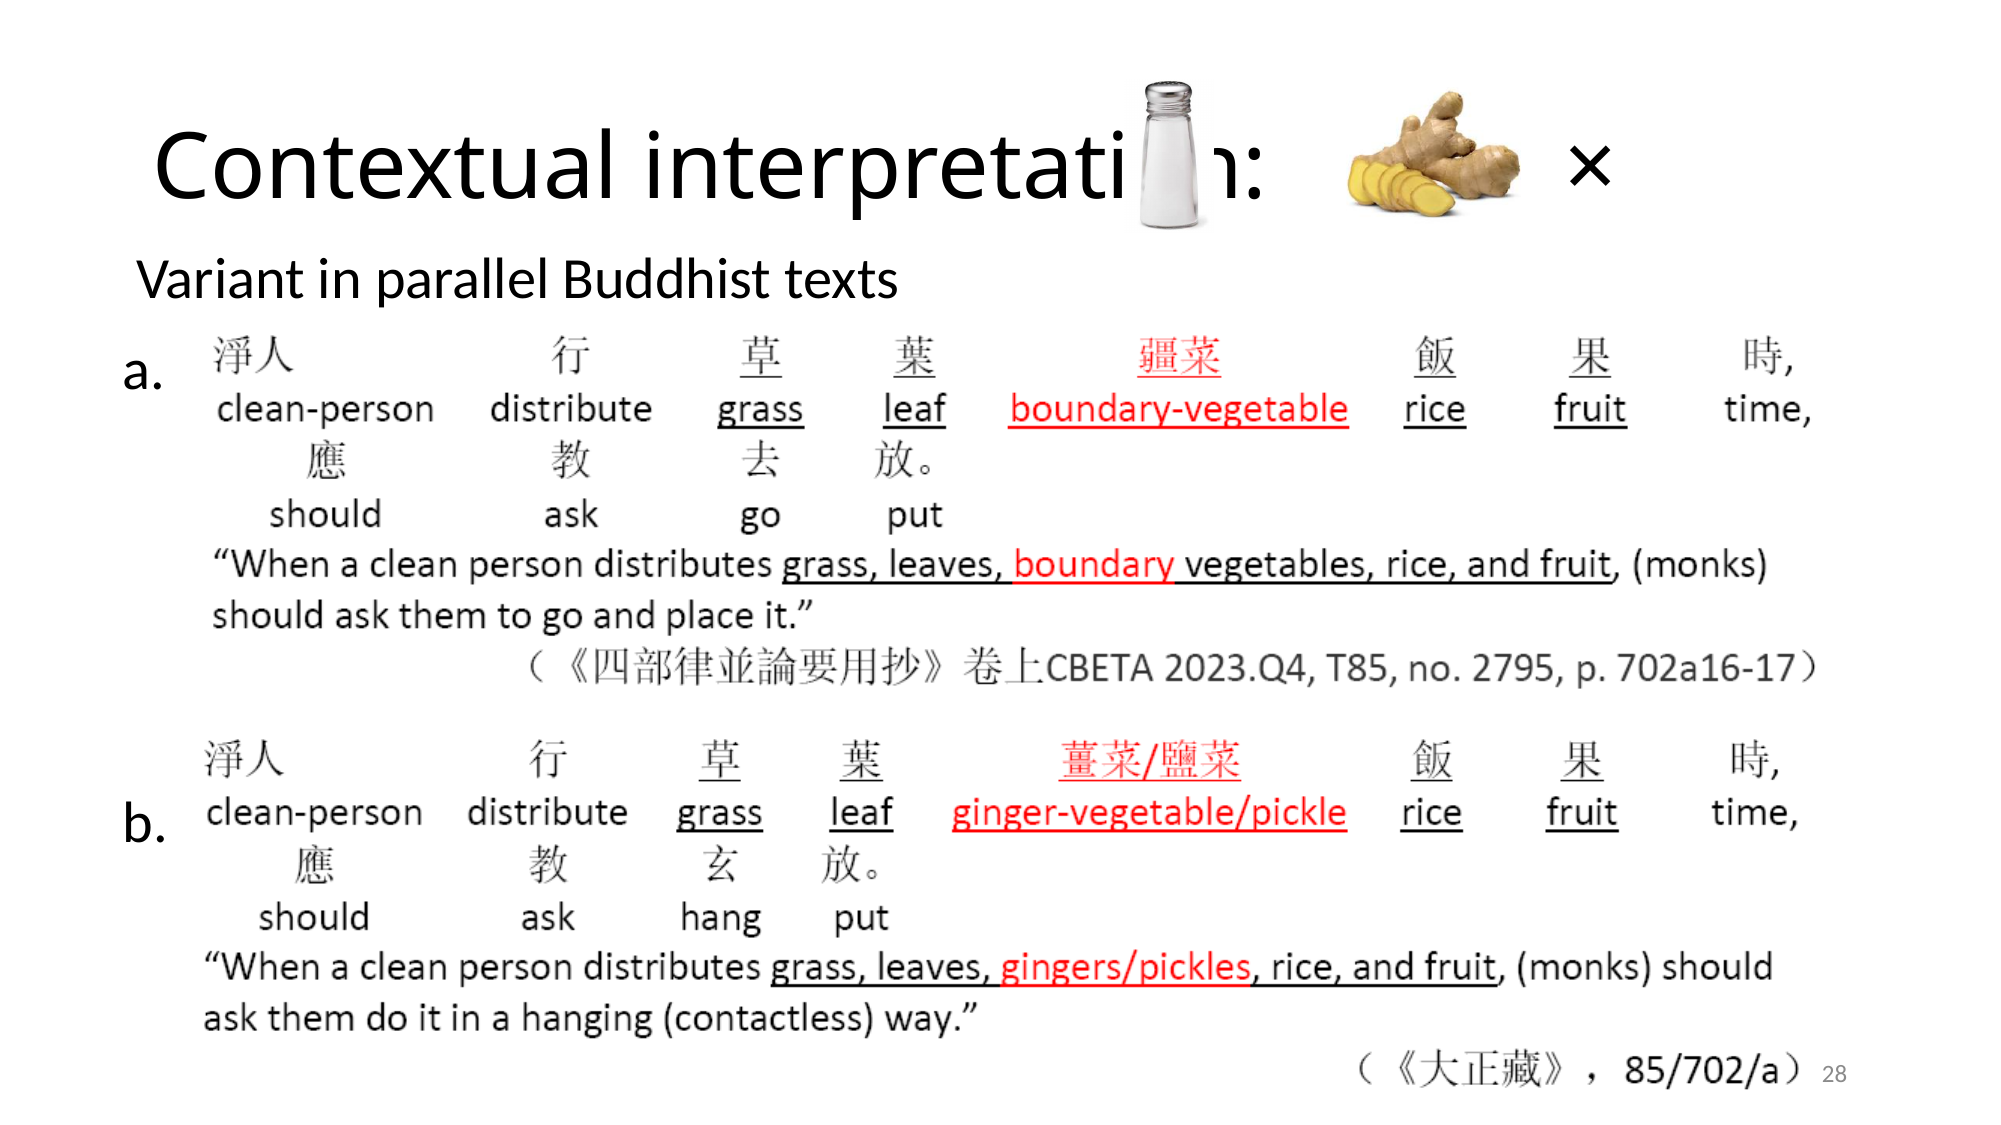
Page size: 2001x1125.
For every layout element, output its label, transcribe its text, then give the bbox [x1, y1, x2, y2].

list Variant in parallel Buddhist texts a. b. [107, 232, 1969, 1103]
picture [1124, 79, 1214, 233]
picture [191, 729, 1814, 1103]
title Contextual interpretation: √ × [137, 59, 1863, 278]
picture [1340, 87, 1524, 226]
slide_number 28 [1814, 1042, 1863, 1103]
picture [191, 319, 1822, 710]
